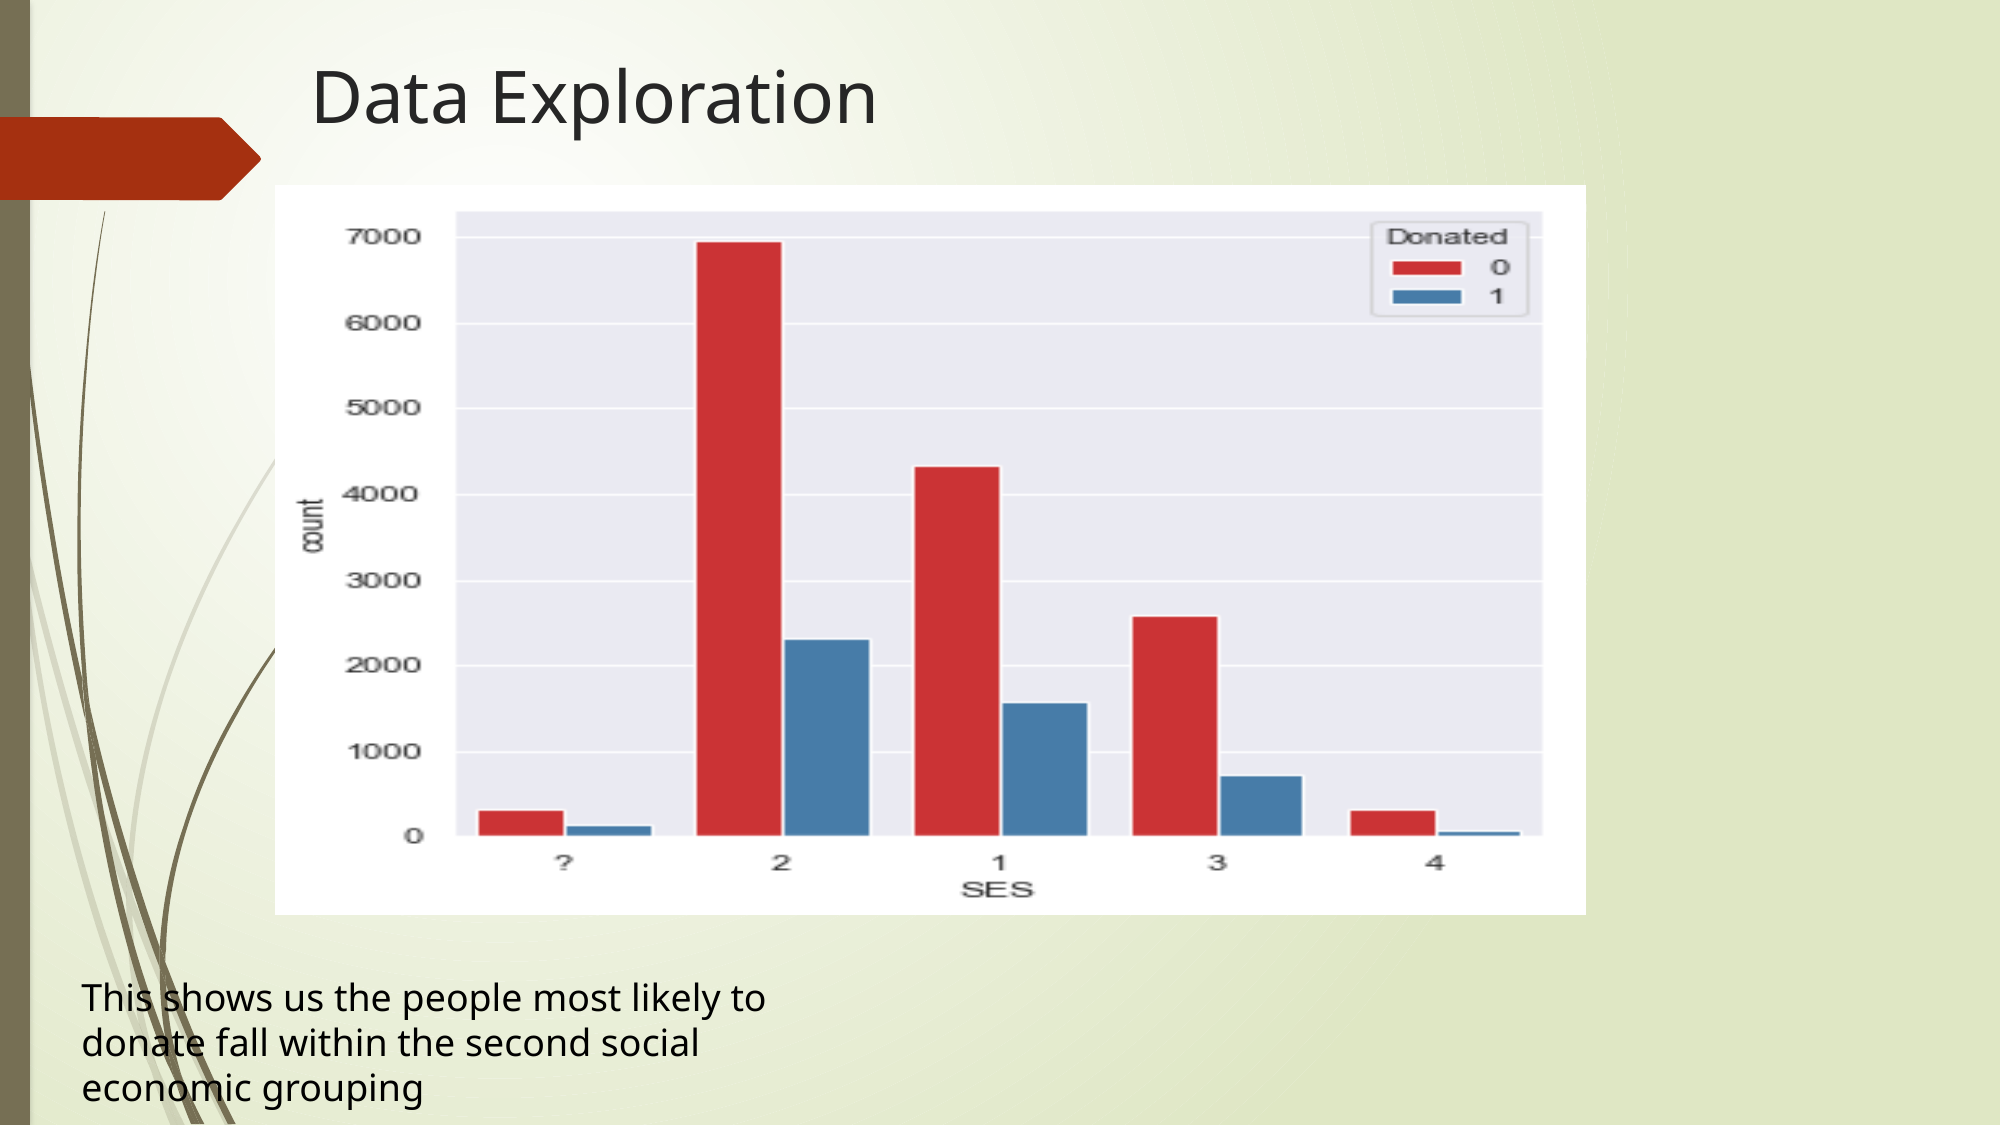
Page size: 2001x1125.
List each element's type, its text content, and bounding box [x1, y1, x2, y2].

text_box This shows us the people most likely to donate fall within the second social economic grouping [66, 966, 827, 1117]
picture [275, 185, 1586, 915]
title Data Exploration [295, 42, 1888, 146]
